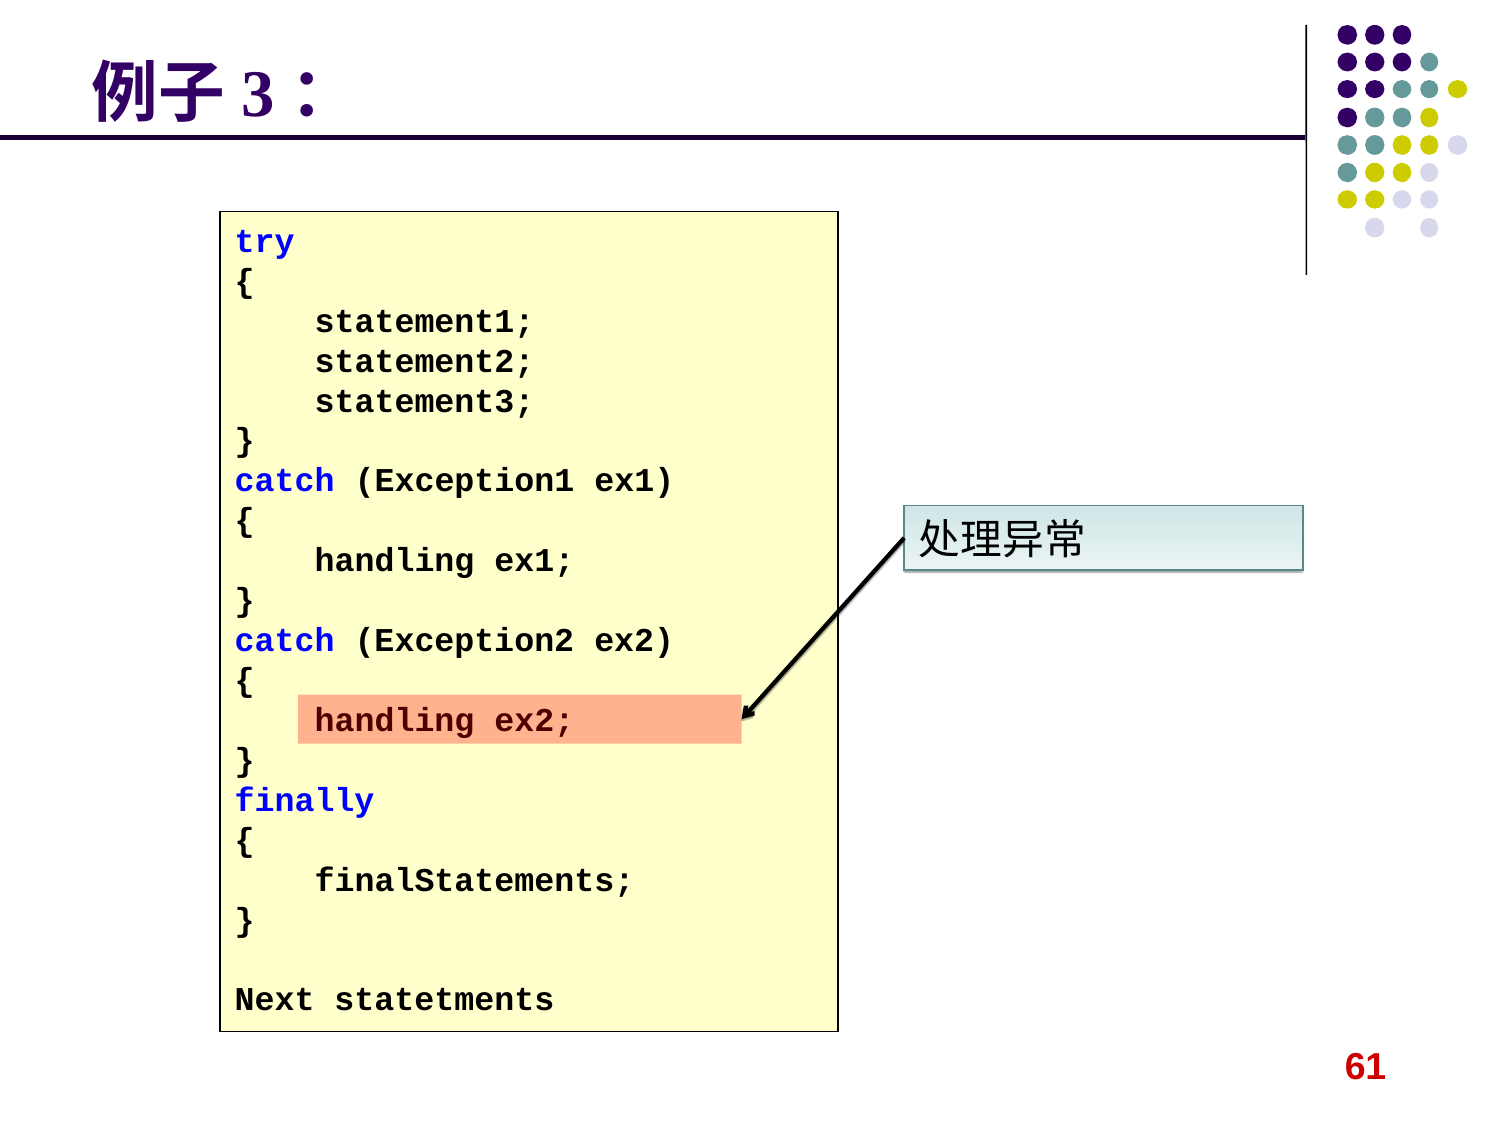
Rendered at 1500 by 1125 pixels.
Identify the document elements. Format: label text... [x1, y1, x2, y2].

text_box [297, 694, 742, 744]
title 例子3： [76, 31, 1303, 135]
text_box 处理异常 [904, 505, 1303, 571]
text_box try { statement1; statement2; statement3; } catch (Exception1 ex1) { handling ex1; } catch (Exception2 ex2) { handling ex2; } finally { finalStatements; } Next statetments [219, 211, 839, 1032]
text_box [741, 537, 905, 720]
